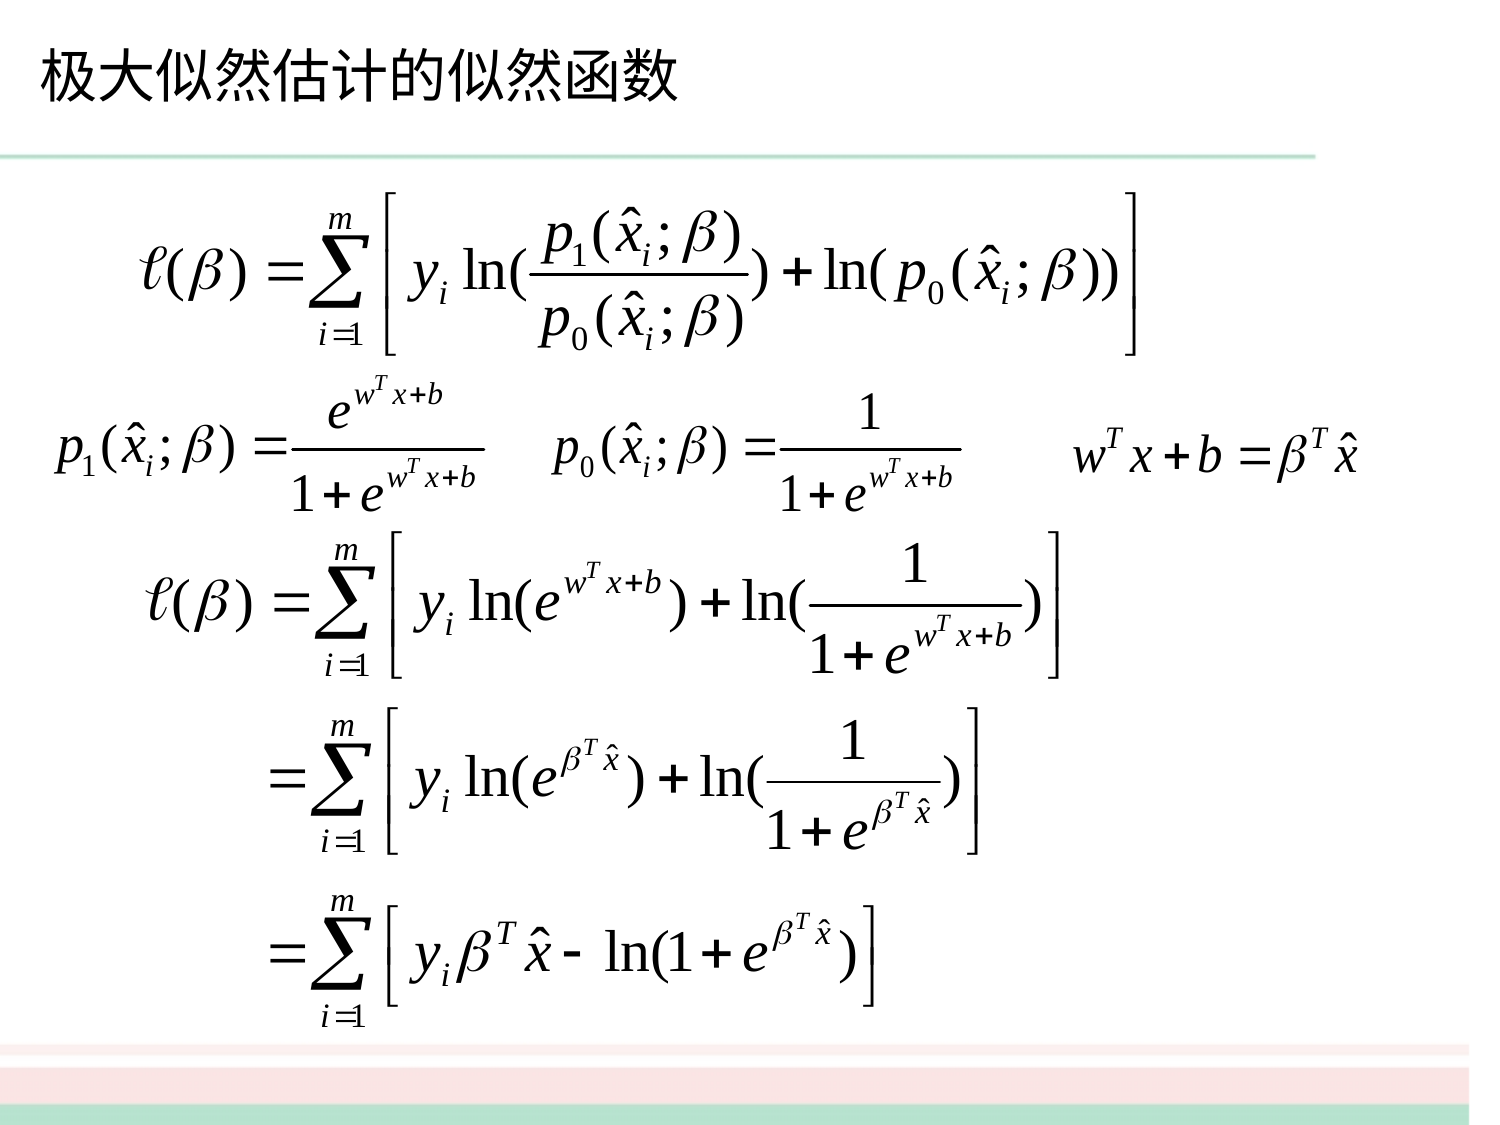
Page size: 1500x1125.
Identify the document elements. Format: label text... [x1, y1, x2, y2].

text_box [129, 180, 1157, 369]
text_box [540, 377, 971, 519]
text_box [1063, 414, 1371, 496]
picture [0, 118, 1500, 1125]
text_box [41, 362, 496, 523]
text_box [135, 520, 1084, 1039]
text_box 极大似然估计的似然函数 [39, 52, 681, 109]
